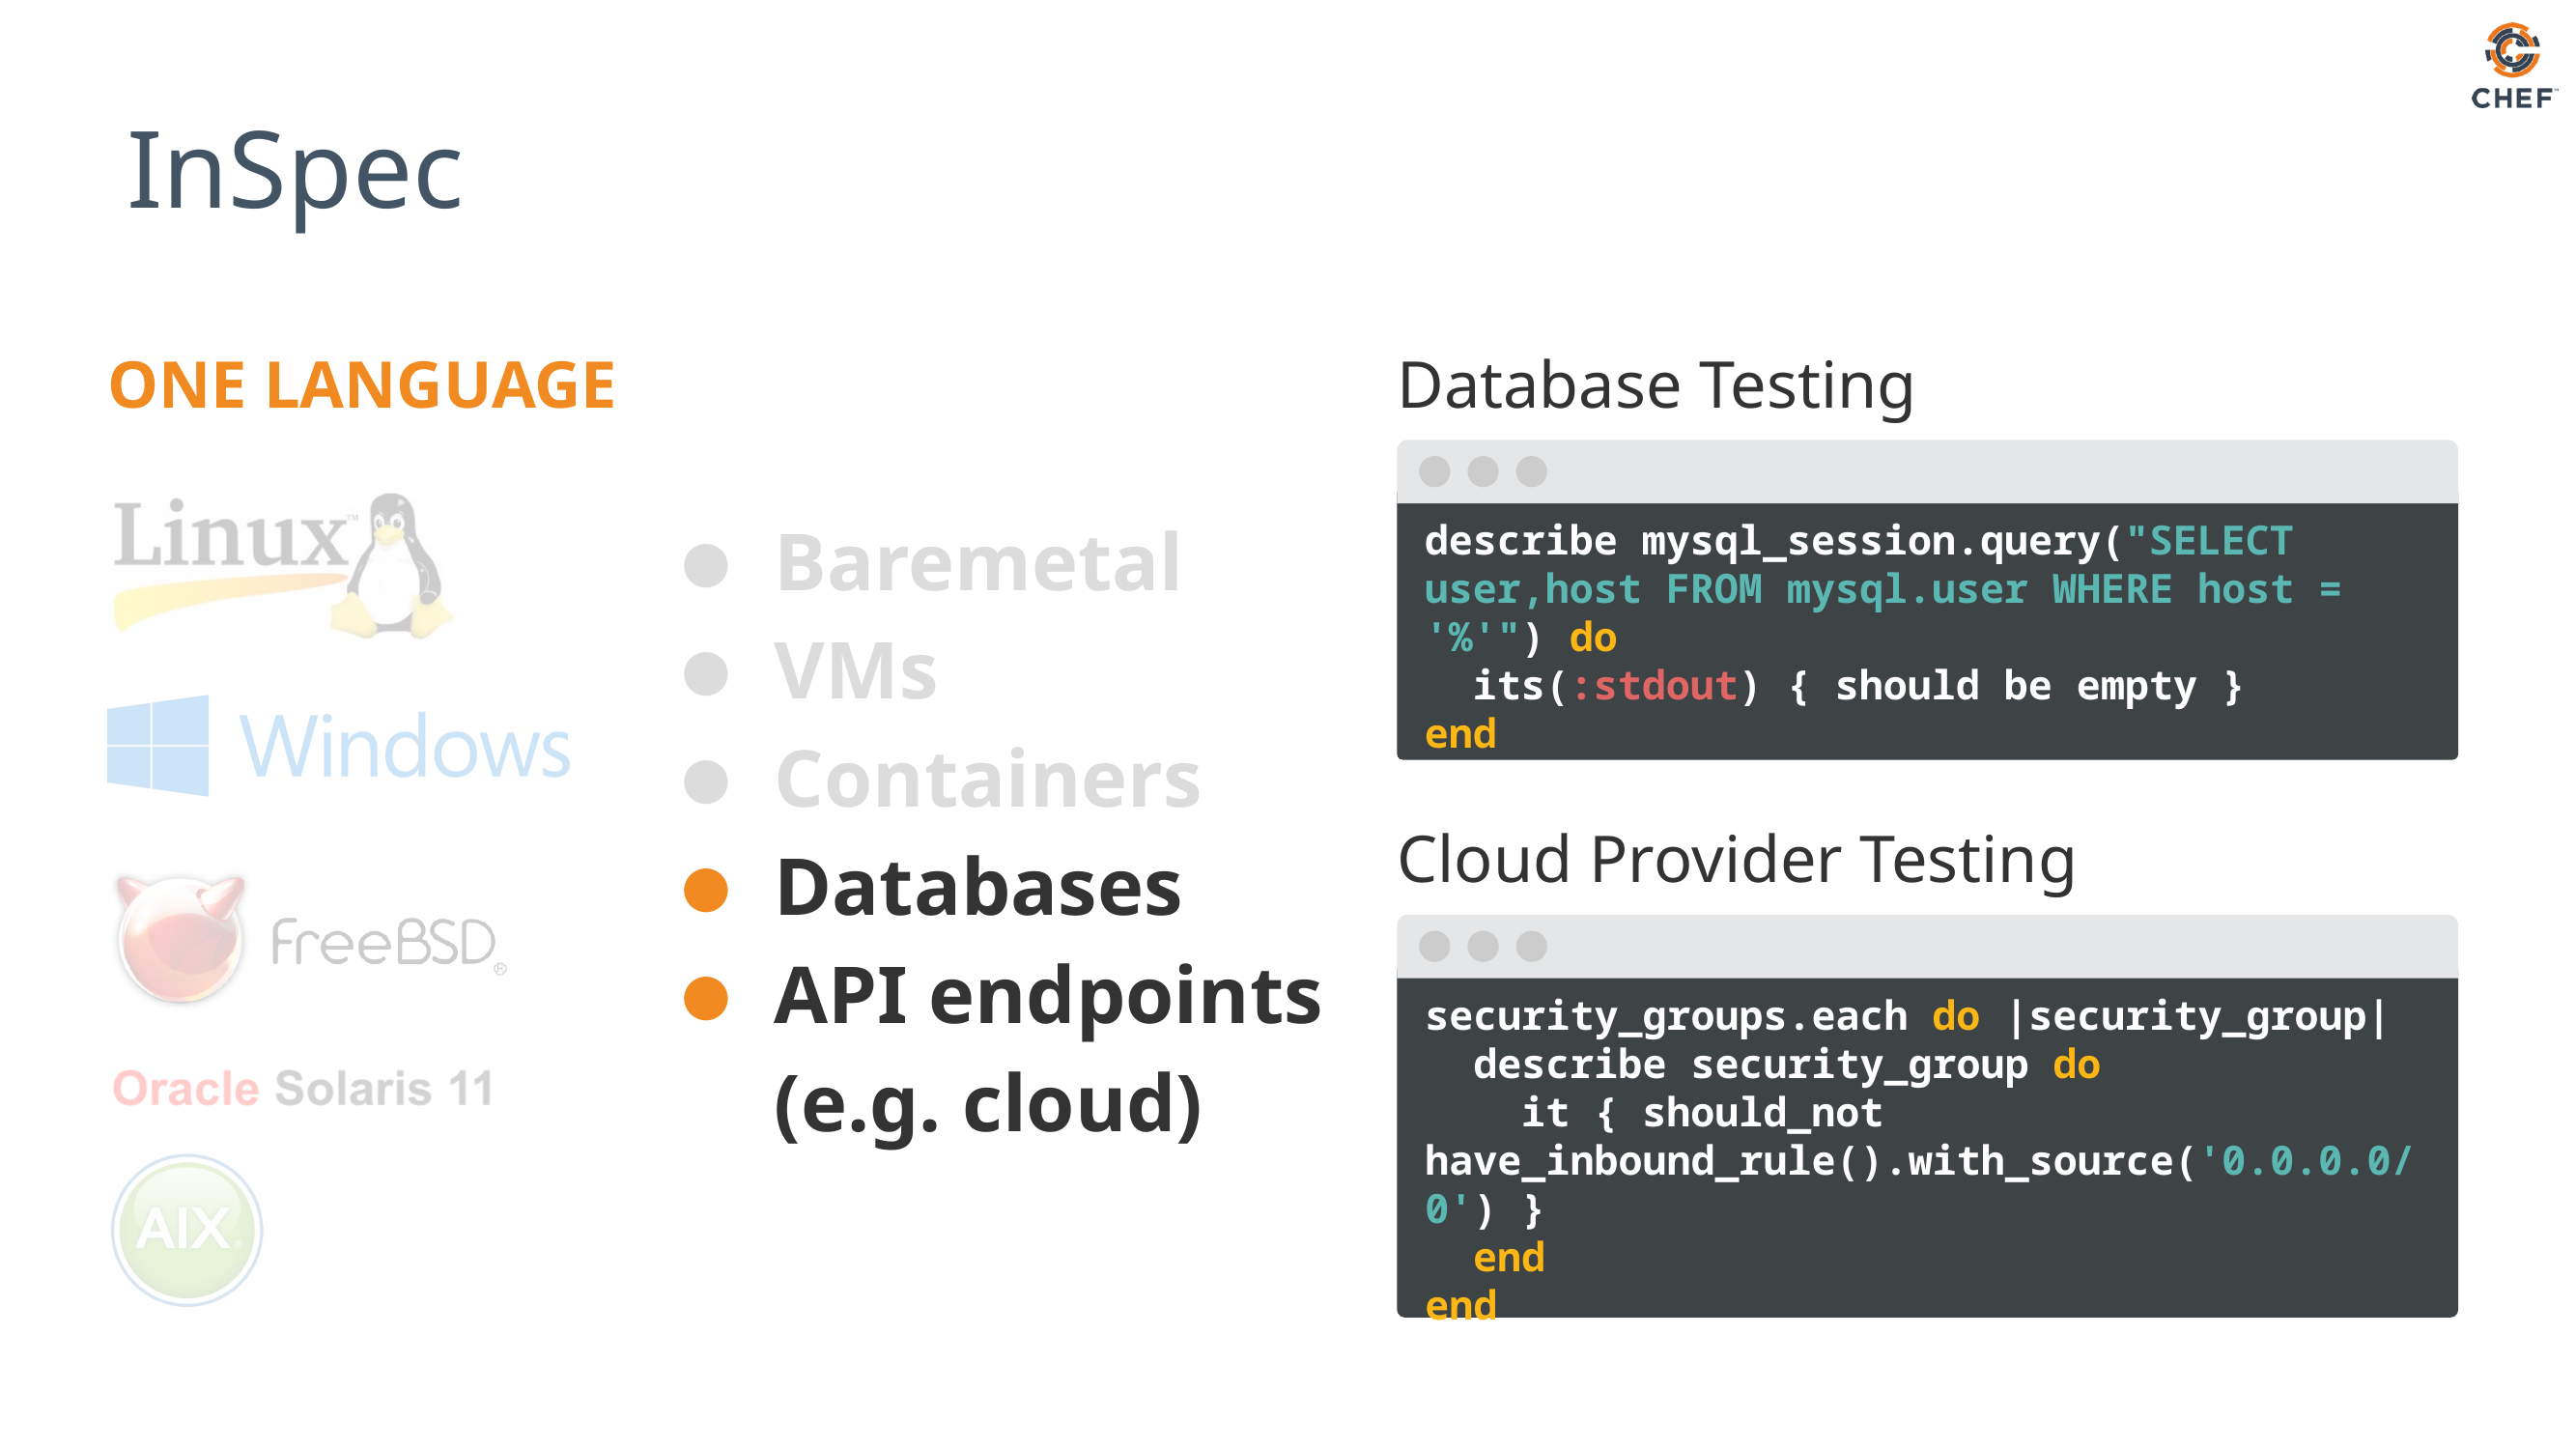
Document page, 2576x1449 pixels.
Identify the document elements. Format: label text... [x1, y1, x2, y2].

text_box security_groups.each do |security_group| describe security_group do it { should_not have_inbound_rule().with_source('0.0.0.0/0') } end end [1397, 979, 2459, 1318]
text_box [1397, 440, 2459, 504]
text_box [1515, 456, 1547, 488]
picture [2472, 22, 2559, 108]
text_box Baremetal VMs Containers Databases API endpoints (e.g. cloud) [619, 471, 1367, 828]
list Cloud Provider Testing [1397, 818, 2207, 922]
picture [106, 695, 571, 798]
text_box describe mysql_session.query("SELECT user,host FROM mysql.user WHERE host = '%'") do its(:stdout) { should be empty } end [1397, 504, 2459, 760]
title InSpec [107, 96, 2469, 214]
list Database Testing [1397, 343, 2207, 446]
text_box [1467, 456, 1499, 488]
text_box [1419, 456, 1451, 488]
picture [106, 867, 508, 1013]
text_box [1419, 930, 1451, 962]
text_box [1467, 930, 1499, 962]
list ONE LANGUAGE [107, 343, 918, 461]
text_box [1397, 914, 2459, 979]
picture [106, 461, 462, 657]
picture [106, 1150, 268, 1311]
picture [106, 1056, 495, 1122]
text_box [1515, 930, 1547, 962]
